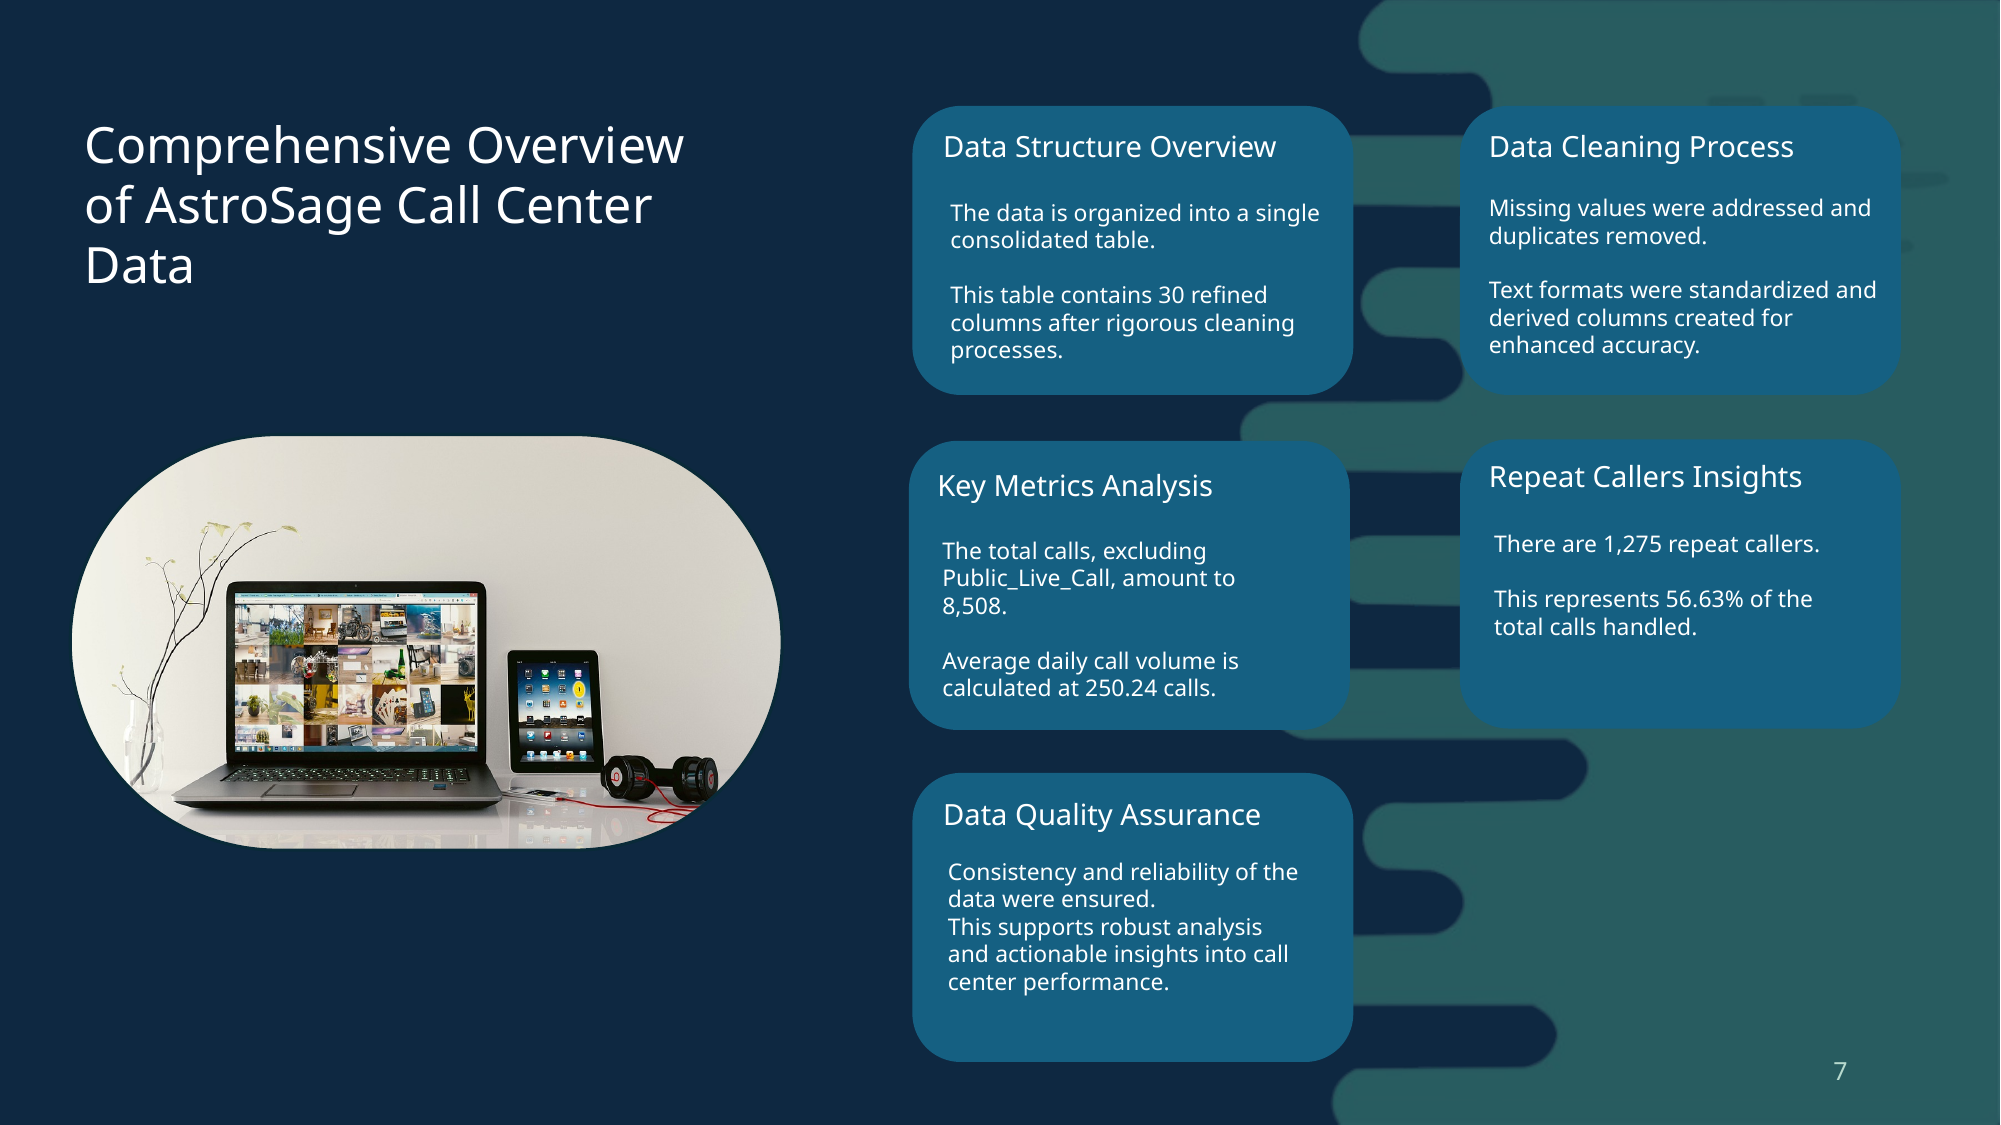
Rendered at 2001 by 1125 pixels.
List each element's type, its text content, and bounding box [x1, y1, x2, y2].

text_box The data is organized into a single consolidated table. This table contains 30 refined columns after rigorous cleaning processes. [935, 190, 1238, 371]
text_box [68, 432, 784, 852]
text_box Data Quality Assurance [928, 789, 1238, 839]
text_box Key Metrics Analysis [922, 459, 1238, 510]
text_box [910, 104, 1238, 397]
text_box Data Structure Overview [928, 120, 1238, 171]
text_box [907, 439, 1238, 732]
picture [1238, 0, 2000, 1125]
text_box Consistency and reliability of the data were ensured. This supports robust analysis and actionable insights into call center performance. [933, 850, 1238, 1003]
text_box [910, 771, 1238, 1064]
text_box The total calls, excluding Public_Live_Call, amount to 8,508. Average daily call volume is calculated at 250.24 calls. [927, 529, 1238, 709]
text_box Comprehensive Overview of AstroSage Call Center Data [70, 105, 732, 301]
